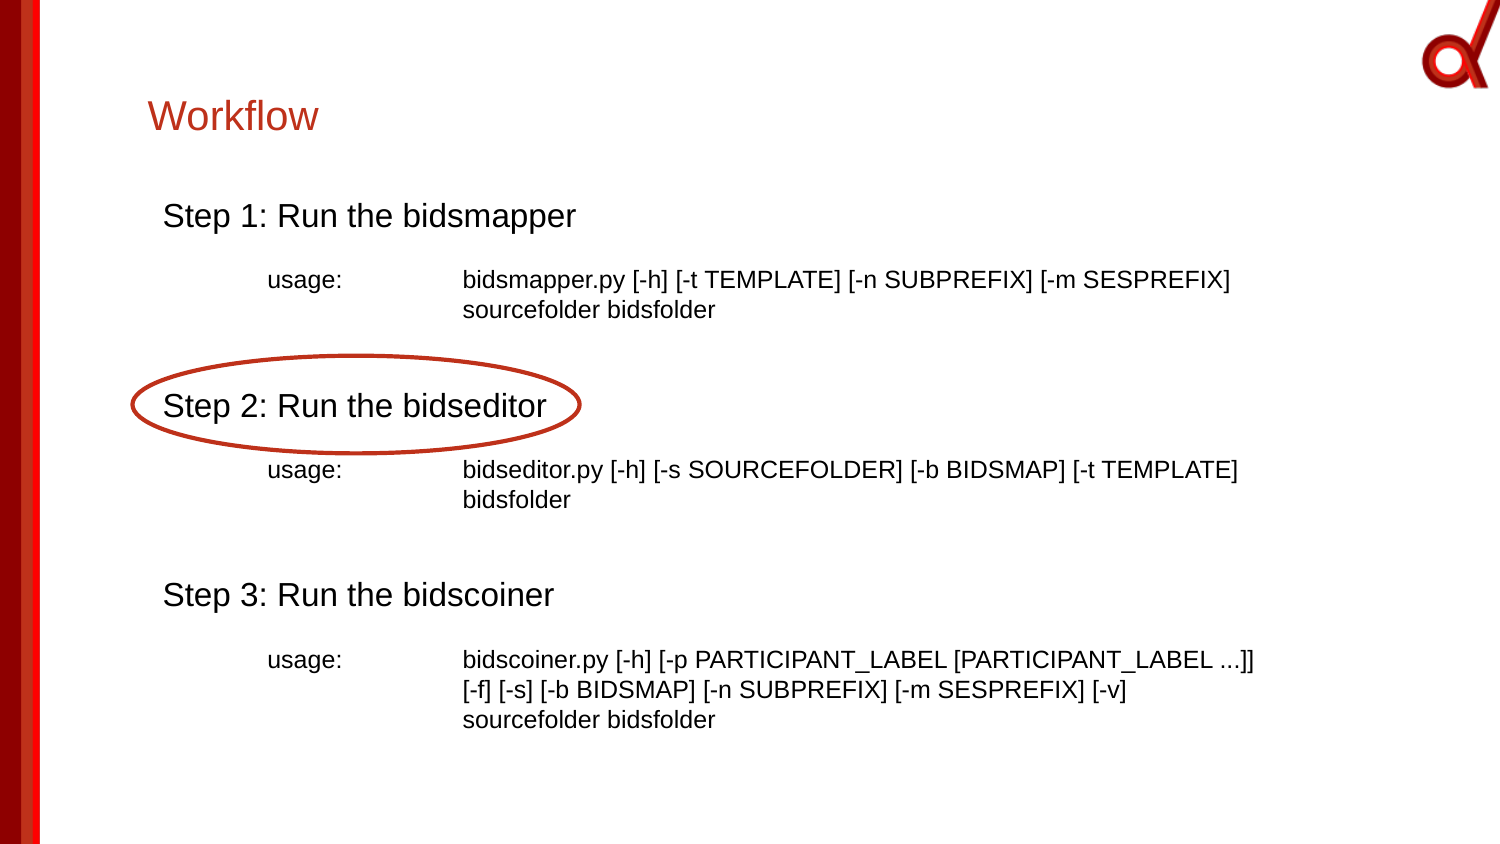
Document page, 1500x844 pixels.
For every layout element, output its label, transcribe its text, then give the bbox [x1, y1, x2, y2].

text_box [130, 353, 582, 456]
text_box Step 1: Run the bidsmapper usage: bidsmapper.py [-h] [-t TEMPLATE] [-n SUBPREFIX] [-m SESPREFIX] sourcefolder bidsfolder Step 2: Run the bidseditor usage: bidseditor.py [-h] [-s SOURCEFOLDER] [-b BIDSMAP] [-t TEMPLATE] bidsfolder Step 3: Run the bidscoiner usage: bidscoiner.py [-h] [-p PARTICIPANT_LABEL [PARTICIPANT_LABEL ...]] [-f] [-s] [-b BIDSMAP] [-n SUBPREFIX] [-m SESPREFIX] [-v] sourcefolder bidsfolder [147, 186, 1286, 741]
list Workflow [147, 88, 1388, 140]
